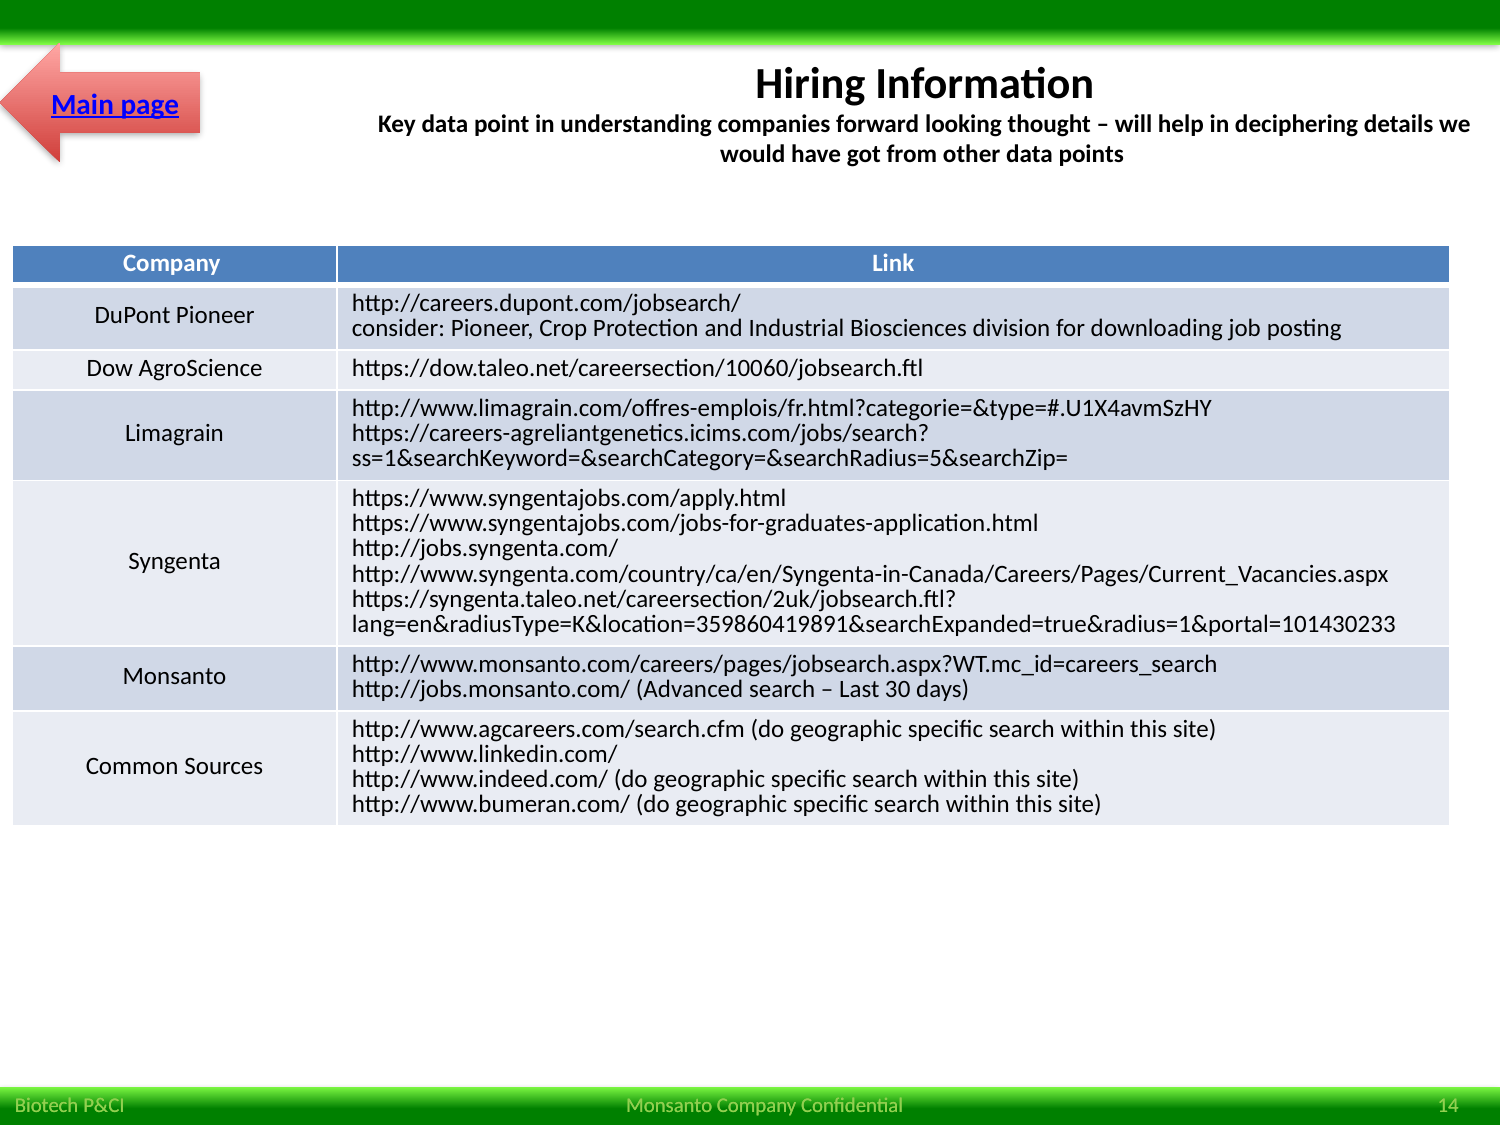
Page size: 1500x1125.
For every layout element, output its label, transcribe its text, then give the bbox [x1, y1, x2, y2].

table_cell http://www.limagrain.com/offres-emplois/fr.html?categorie=&type=#.U1X4avmSzHY https://careers-agreliantgenetics.icims.com/jobs/search?ss=1&searchKeyword=&searchCategory=&searchRadius=5&searchZip= [338, 391, 1449, 480]
table_cell Monsanto [13, 647, 336, 710]
table_cell https://dow.taleo.net/careersection/10060/jobsearch.ftl [338, 351, 1449, 389]
table_cell Common Sources [13, 712, 336, 825]
table_cell Syngenta [13, 481, 336, 645]
table_cell https://www.syngentajobs.com/apply.html https://www.syngentajobs.com/jobs-for-graduates-application.html http://jobs.syngenta.com/ http://www.syngenta.com/country/ca/en/Syngenta-in-Canada/Careers/Pages/Current_Vacancies.aspx https://syngenta.taleo.net/careersection/2uk/jobsearch.ftl?lang=en&radiusType=K&location=359860419891&searchExpanded=true&radius=1&portal=101430233 [338, 481, 1449, 645]
table_header Company [13, 246, 336, 282]
table_cell Dow AgroScience [13, 351, 336, 389]
text_box Main page [0, 42, 201, 163]
table_header Link [338, 246, 1449, 282]
table_cell http://careers.dupont.com/jobsearch/ consider: Pioneer, Crop Protection and Industrial Biosciences division for downloading job posting [338, 288, 1449, 349]
title Hiring Information Key data point in understanding companies forward looking thought – will help in deciphering details we would have got from other data points [350, 46, 1500, 175]
table_cell http://www.monsanto.com/careers/pages/jobsearch.aspx?WT.mc_id=careers_search http://jobs.monsanto.com/ (Advanced search – Last 30 days) [338, 647, 1449, 710]
table_cell http://www.agcareers.com/search.cfm (do geographic specific search within this site) http://www.linkedin.com/ http://www.indeed.com/ (do geographic specific search within this site) http://www.bumeran.com/ (do geographic specific search within this site) [338, 712, 1449, 825]
table_cell Limagrain [13, 391, 336, 480]
table_cell DuPont Pioneer [13, 288, 336, 349]
